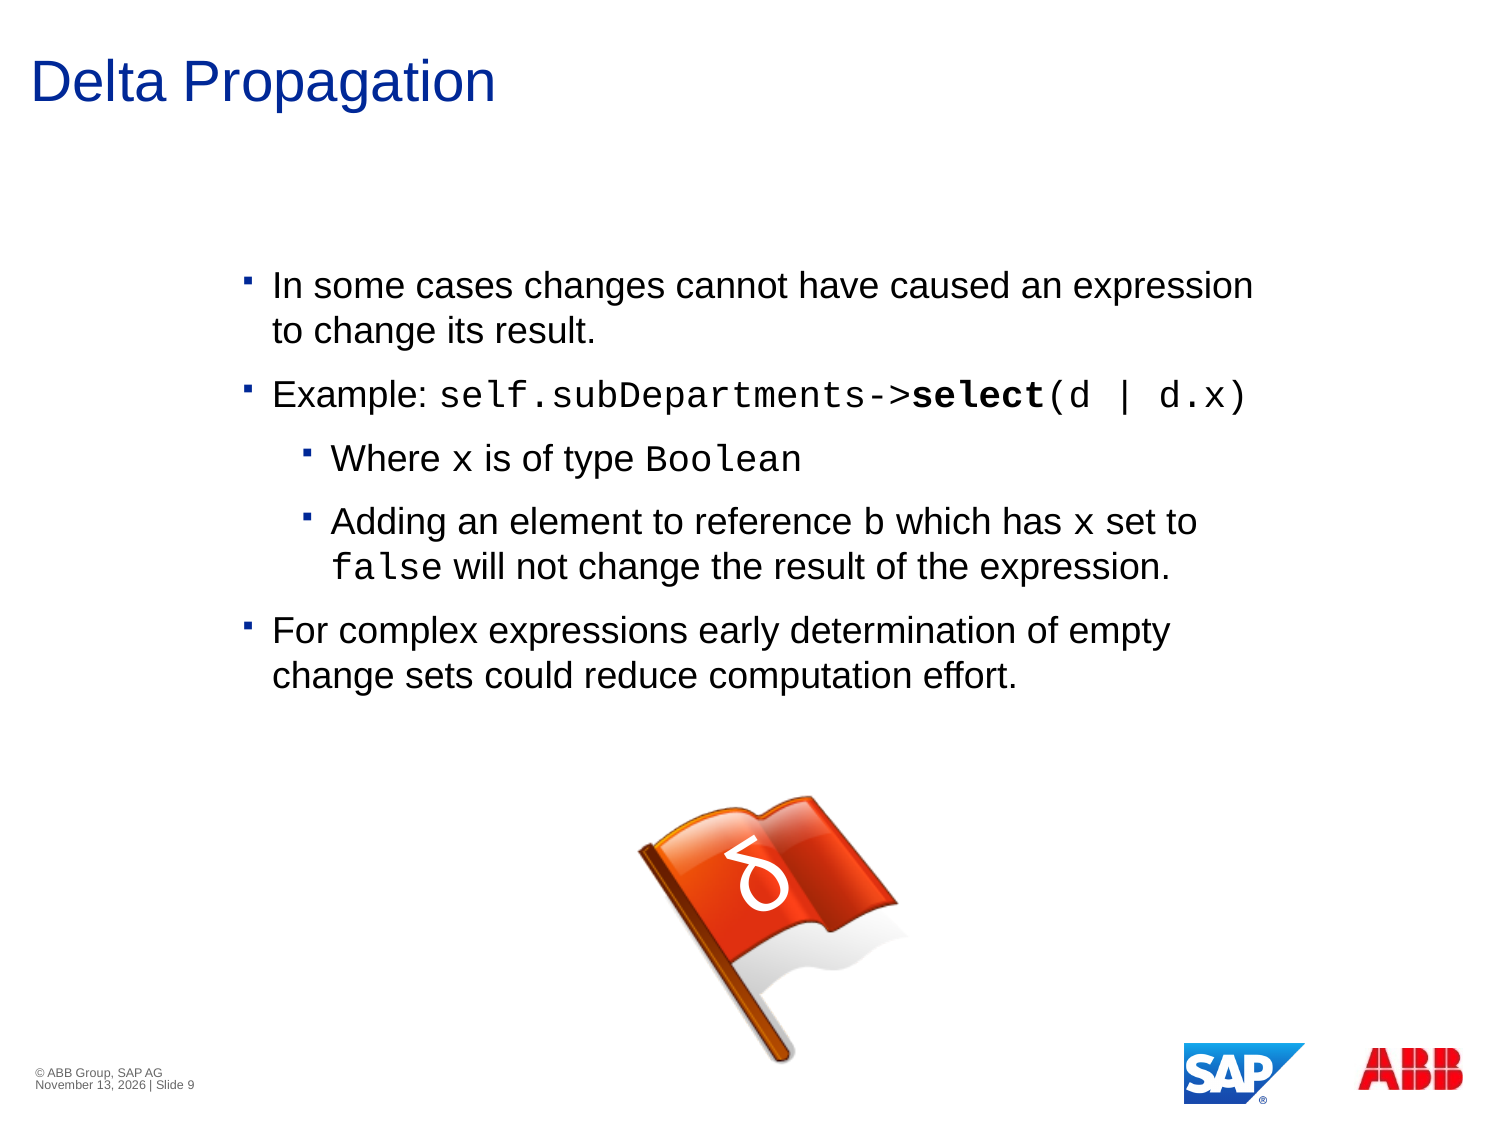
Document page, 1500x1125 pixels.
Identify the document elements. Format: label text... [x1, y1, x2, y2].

picture [1352, 1048, 1463, 1090]
title Delta Propagation [0, 0, 1500, 208]
picture [627, 785, 910, 1068]
footer © ABB Group, SAP AG May 2, 2011 | Slide 9 [35, 1017, 497, 1125]
list In some cases changes cannot have caused an expression to change its result. Example: self.subDepartments->select(d | d.x) Where x is of type Boolean Adding an element to reference b which has x set to false will not change the result of the expression. For complex expressions early determination of empty change sets could reduce computation effort. [242, 261, 1258, 1018]
picture [1184, 1043, 1305, 1104]
